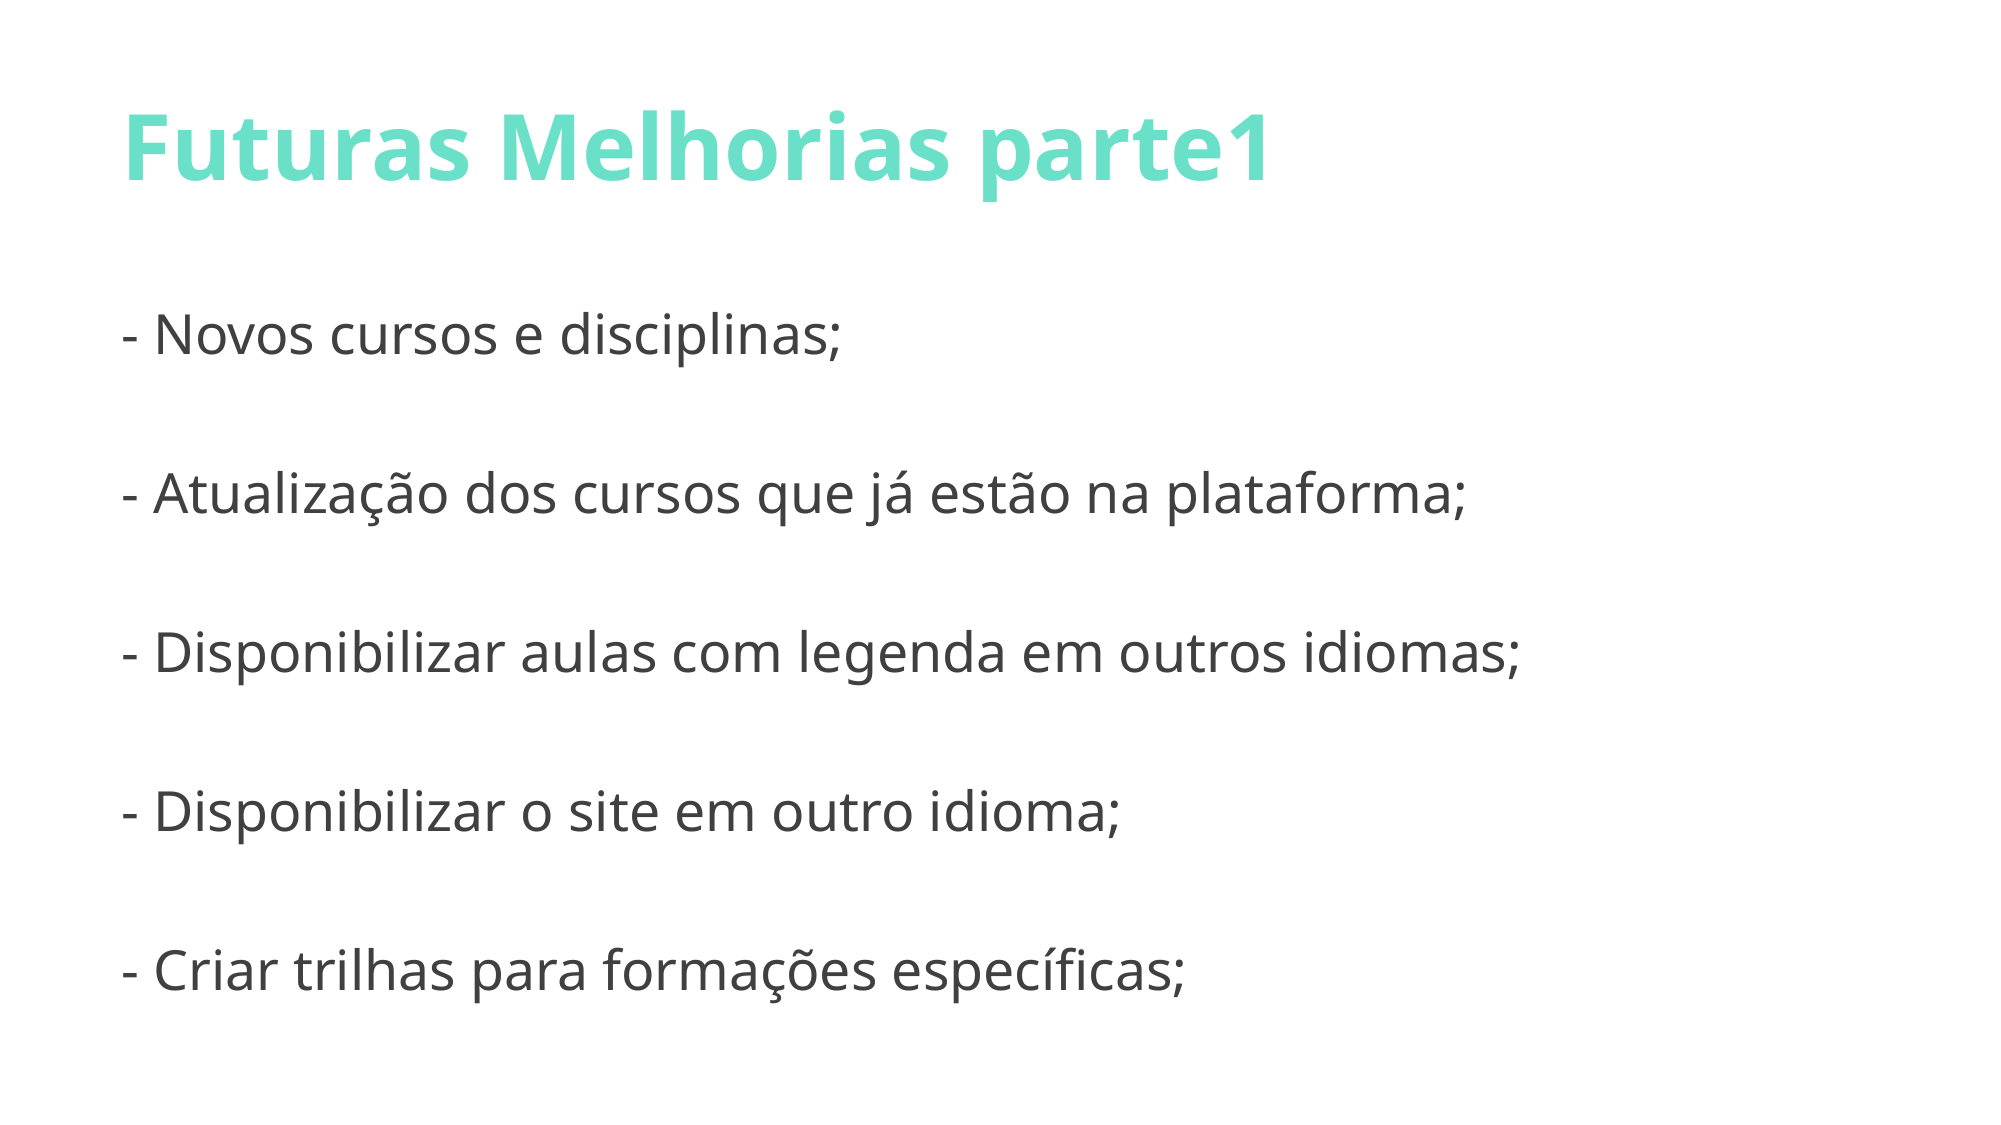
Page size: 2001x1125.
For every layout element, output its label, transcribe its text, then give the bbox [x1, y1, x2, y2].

list - Novos cursos e disciplinas; - Atualização dos cursos que já estão na plataforma; - Disponibilizar aulas com legenda em outros idiomas; - Disponibilizar o site em outro idioma; - Criar trilhas para formações específicas; [106, 299, 1832, 1014]
title Futuras Melhorias parte1 [106, 42, 1832, 260]
